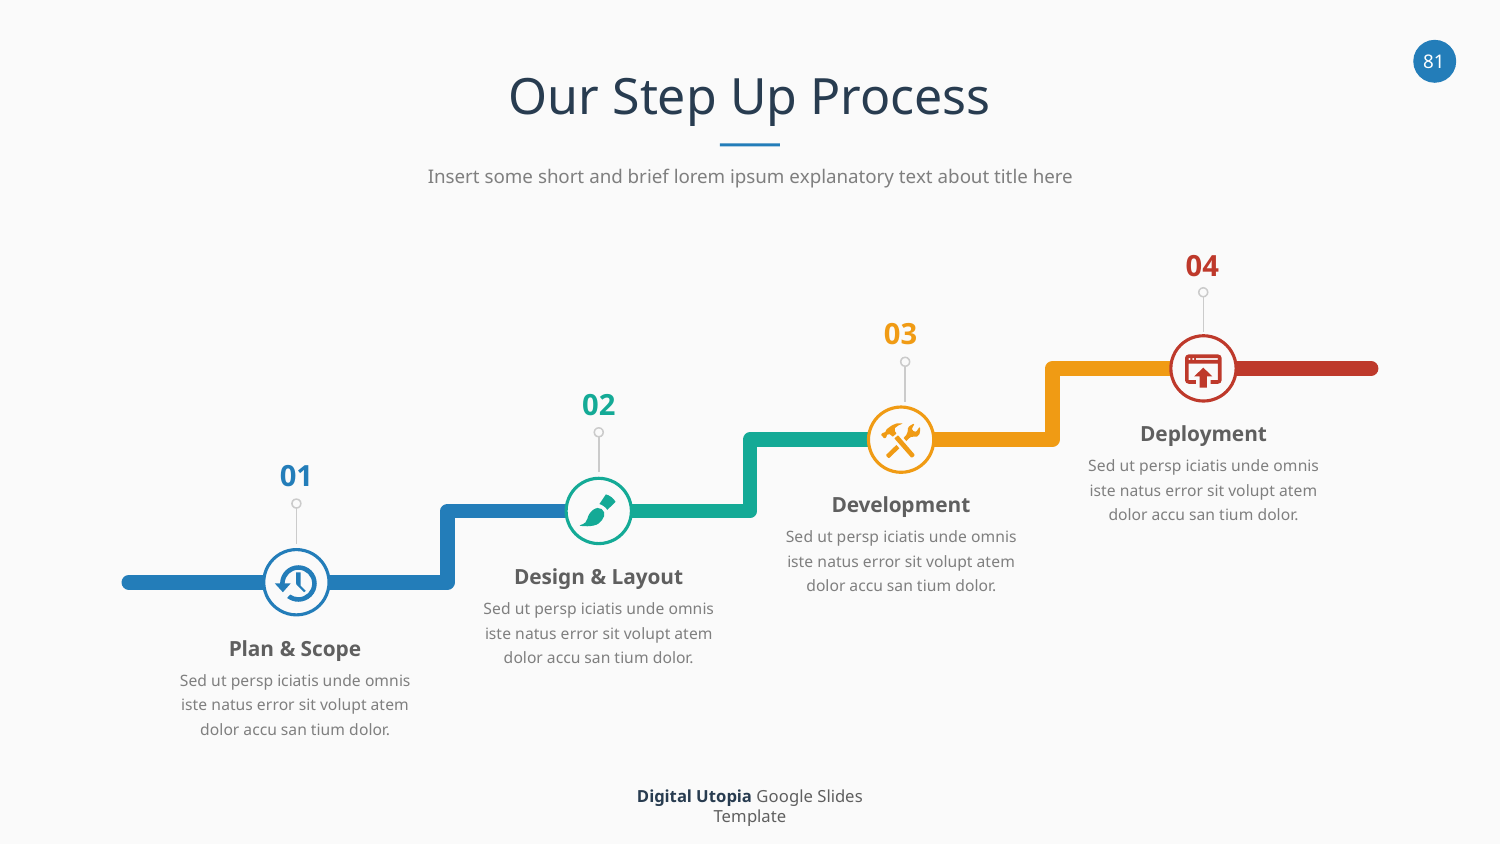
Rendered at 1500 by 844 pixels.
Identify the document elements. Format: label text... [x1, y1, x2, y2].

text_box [128, 247, 1372, 737]
list Our Step Up Process [112, 64, 1388, 131]
list Insert some short and brief lorem ipsum explanatory text about title here [112, 164, 1388, 190]
